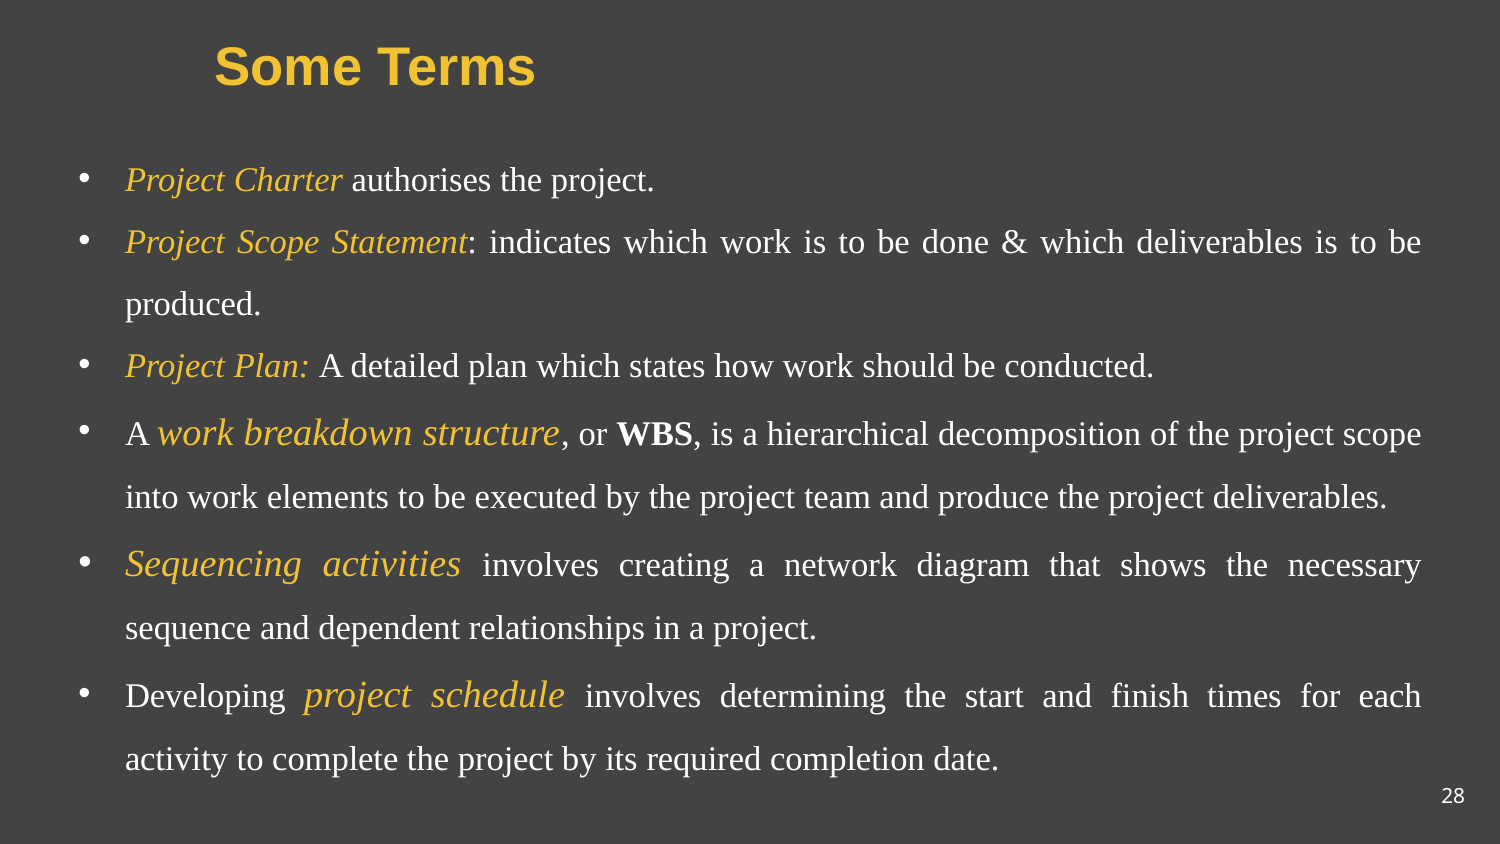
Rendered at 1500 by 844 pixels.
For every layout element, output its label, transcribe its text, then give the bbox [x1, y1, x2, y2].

text_box Project Charter authorises the project. Project Scope Statement: indicates which work is to be done & which deliverables is to be produced. Project Plan: A detailed plan which states how work should be conducted. A work breakdown structure, or WBS, is a hierarchical decomposition of the project scope into work elements to be executed by the project team and produce the project deliverables. Sequencing activities involves creating a network diagram that shows the necessary sequence and dependent relationships in a project. Developing project schedule involves determining the start and finish times for each activity to complete the project by its required completion date. [63, 128, 1437, 798]
title Some Terms [199, 15, 1108, 112]
slide_number 28 [1389, 764, 1480, 830]
